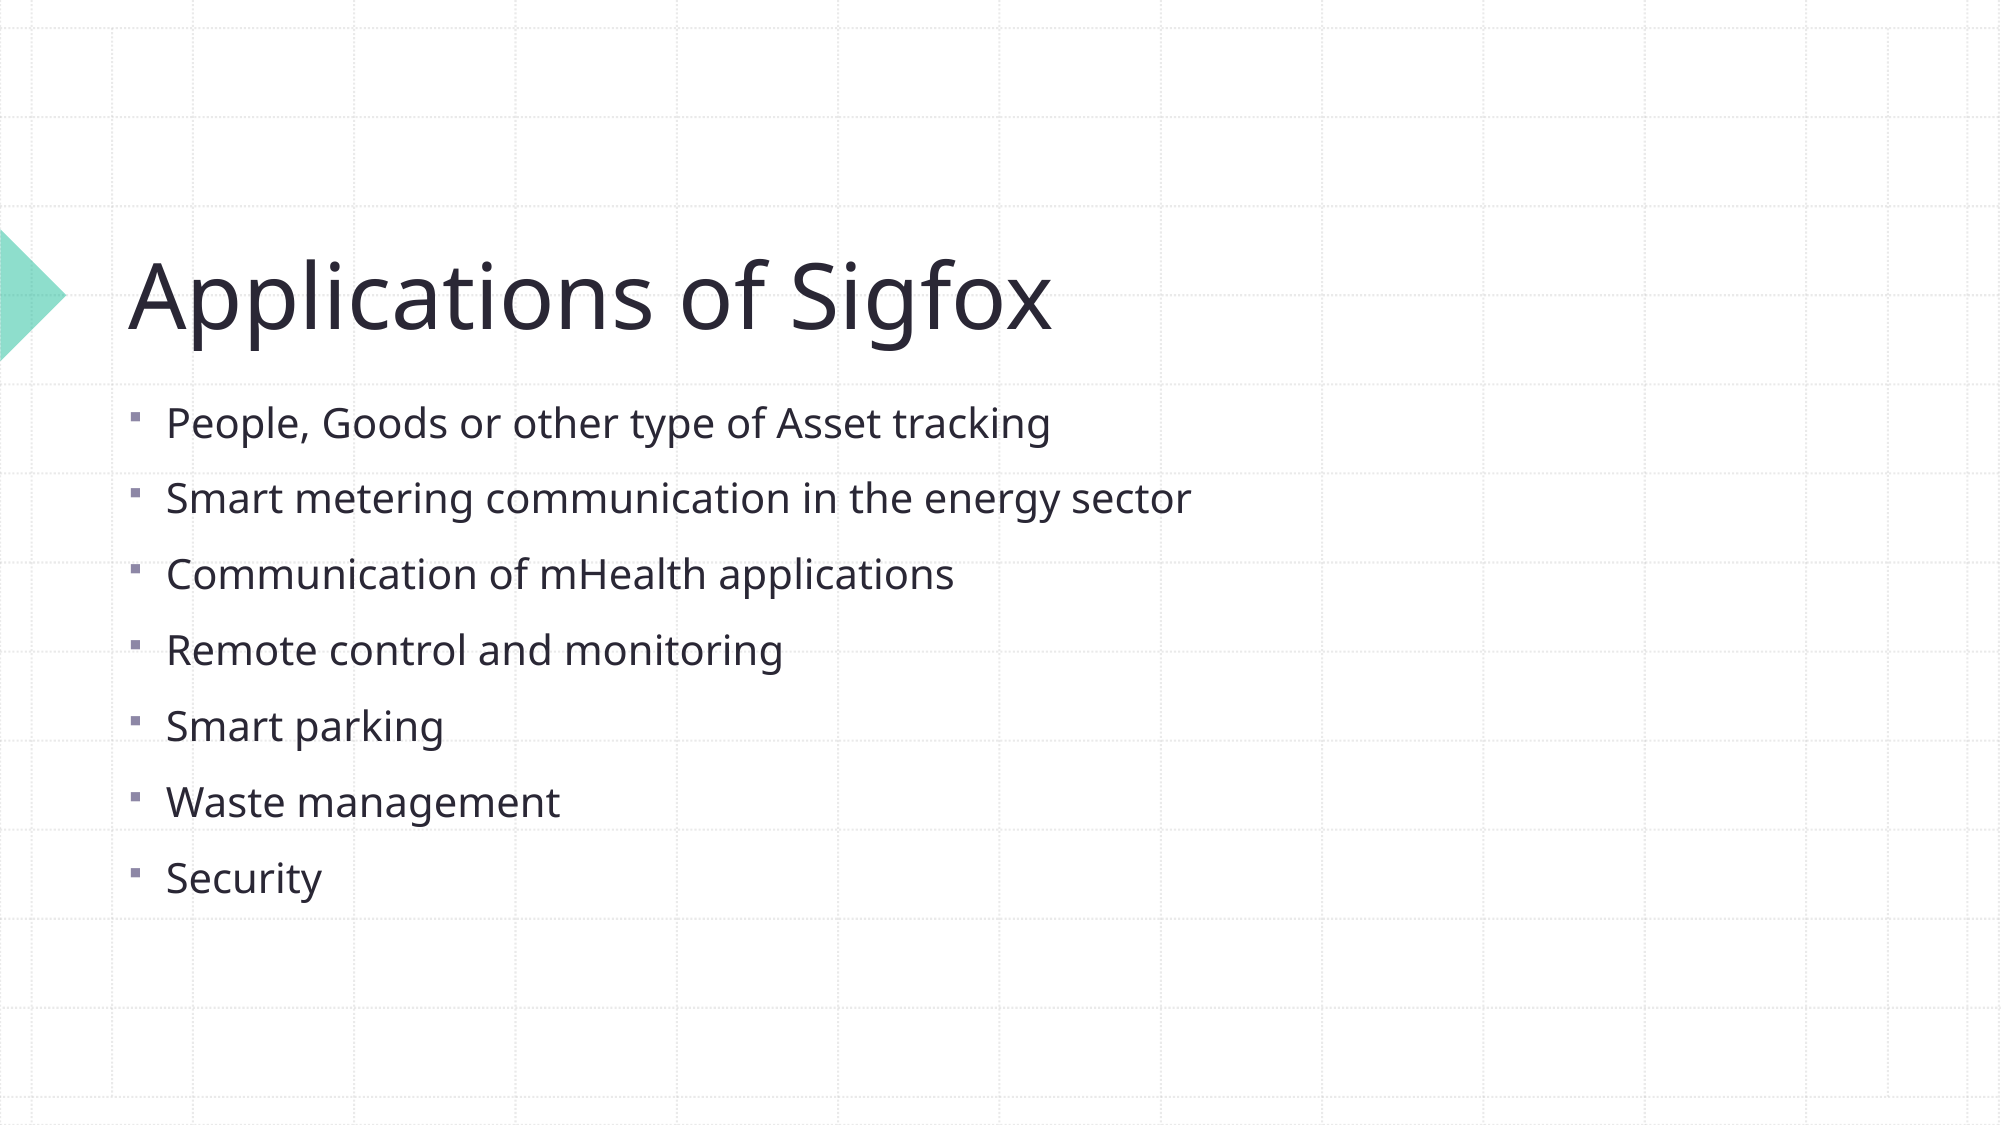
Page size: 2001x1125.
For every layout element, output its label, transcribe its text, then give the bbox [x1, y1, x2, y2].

list People, Goods or other type of Asset tracking Smart metering communication in the energy sector Communication of mHealth applications Remote control and monitoring Smart parking Waste management Security [113, 383, 1808, 969]
title Applications of Sigfox [113, 119, 1808, 356]
